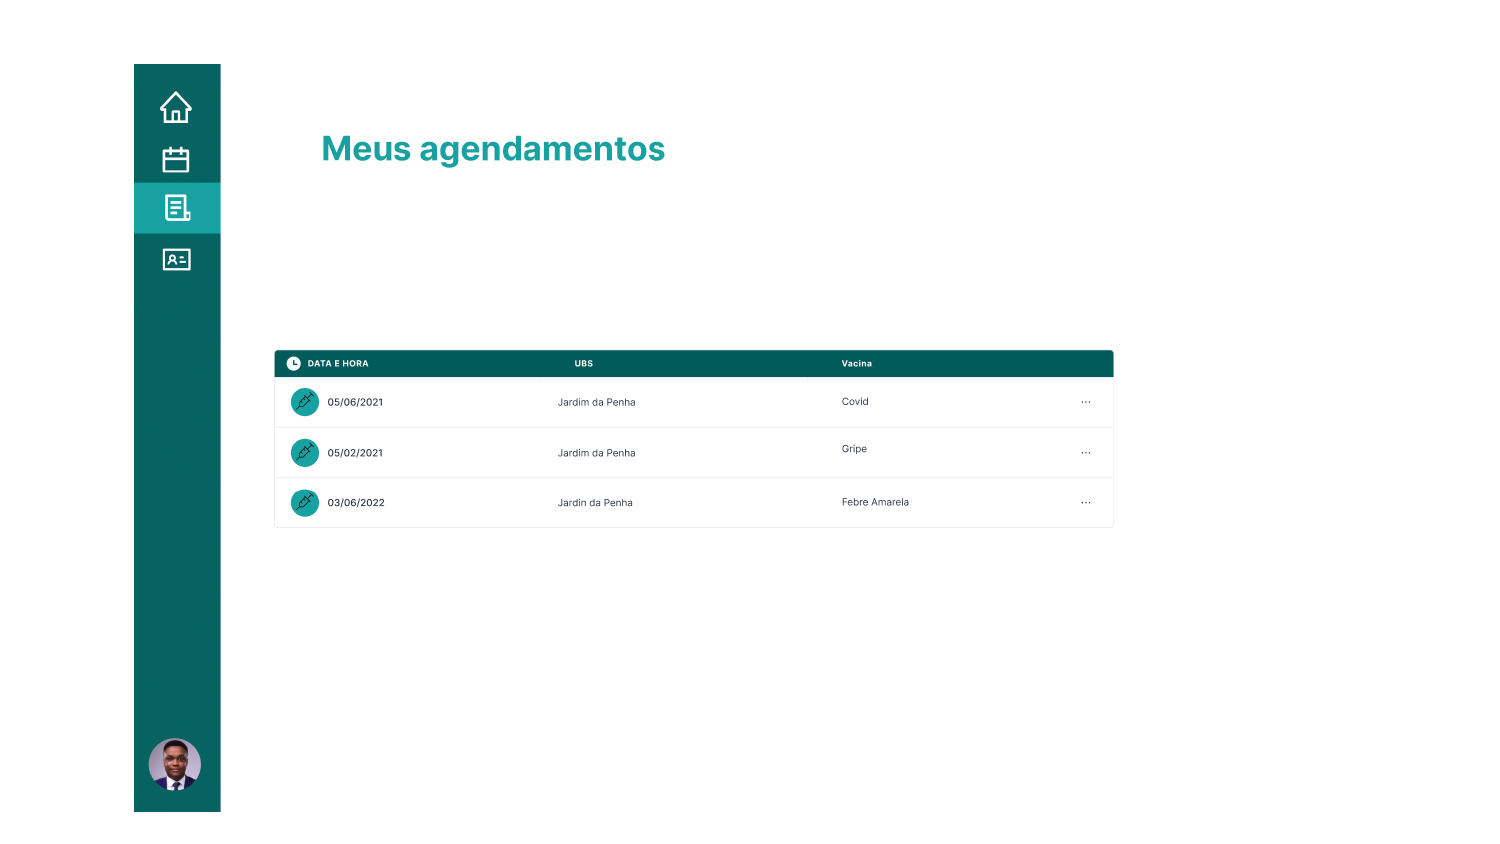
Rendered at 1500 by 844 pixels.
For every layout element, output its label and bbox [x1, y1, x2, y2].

picture [134, 63, 1305, 813]
